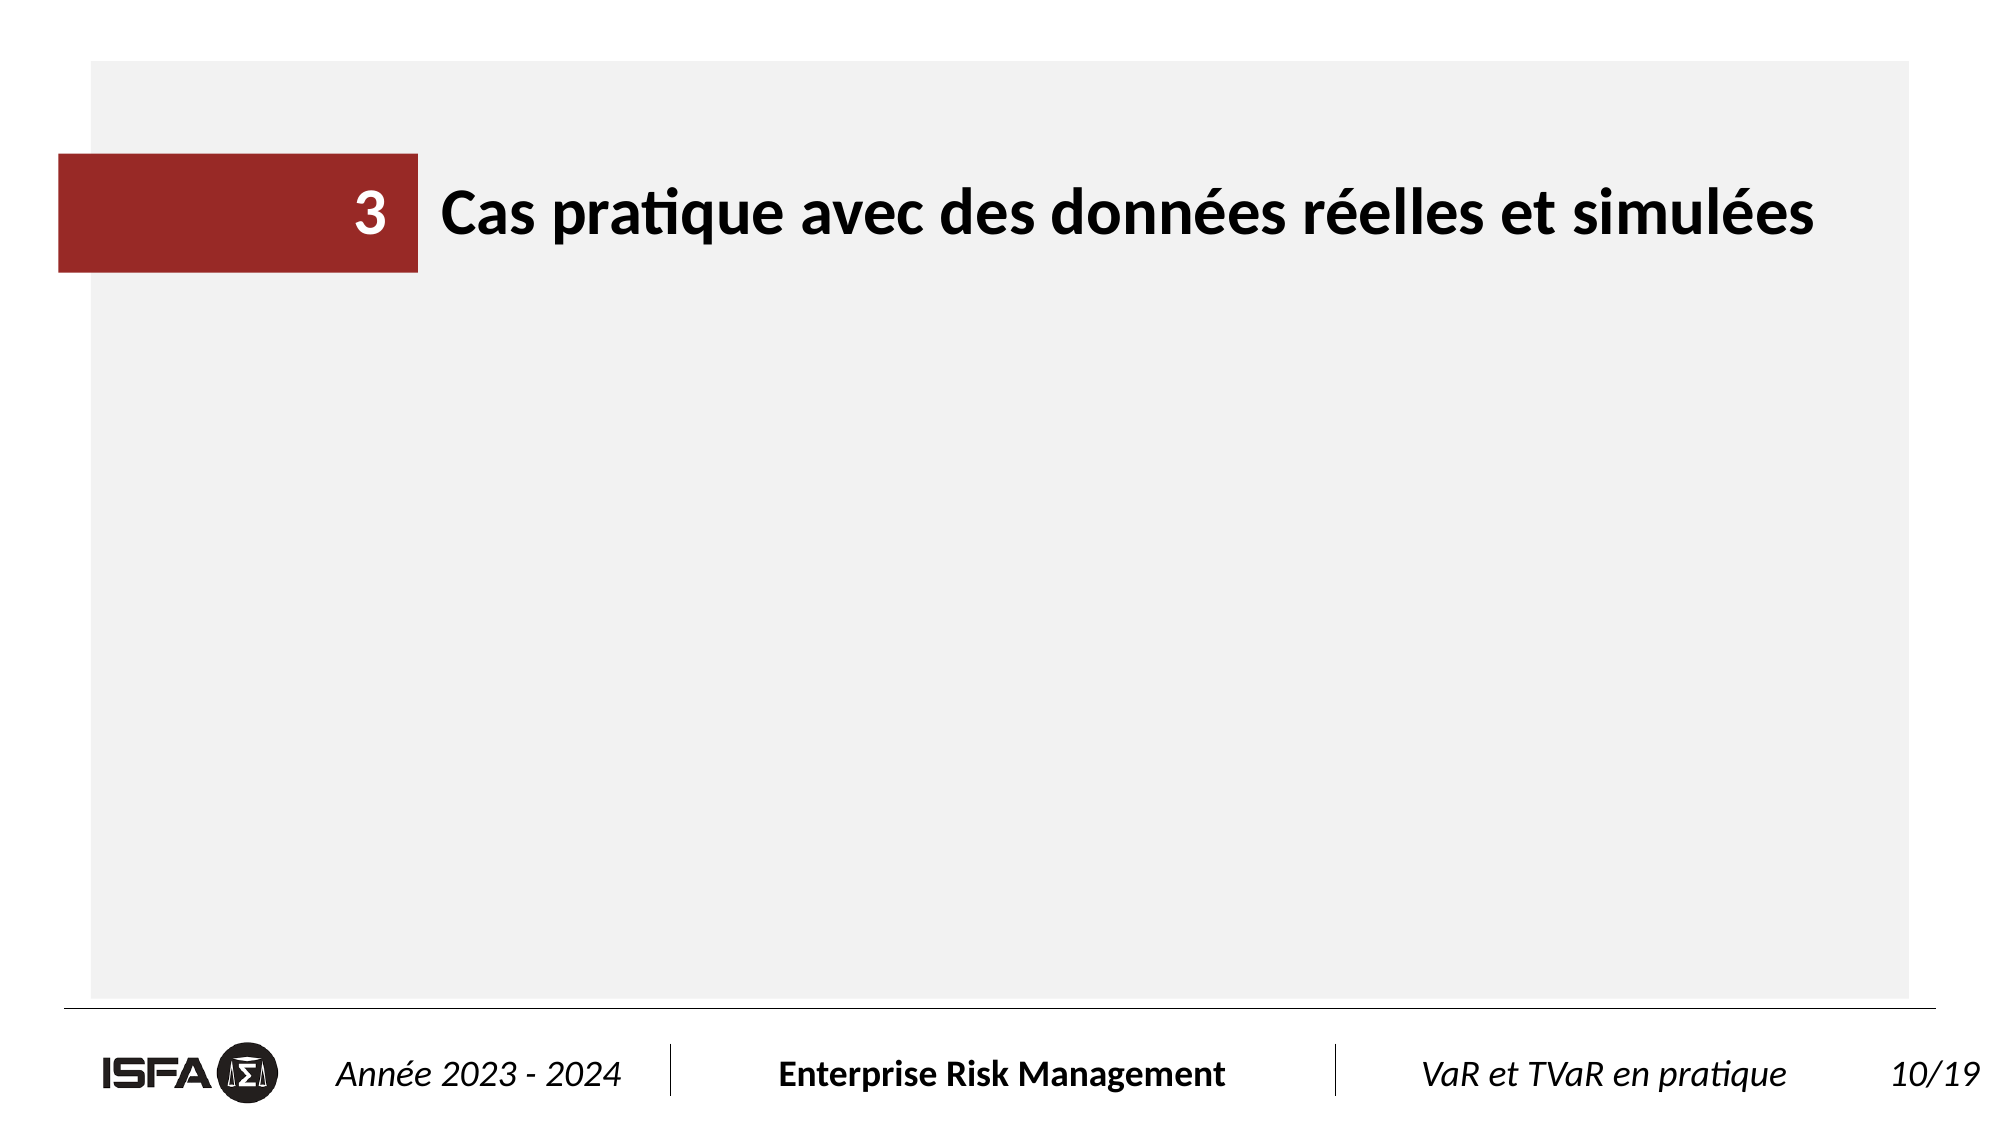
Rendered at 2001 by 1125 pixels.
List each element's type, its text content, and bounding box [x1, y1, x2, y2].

text_box Cas pratique avec des données réelles et simulées [426, 153, 1850, 273]
text_box Enterprise Risk Management [763, 1041, 1242, 1101]
text_box Année 2023 - 2024 [321, 1041, 637, 1101]
picture [91, 1028, 288, 1115]
text_box 10/19 [1874, 1041, 1995, 1102]
text_box [90, 60, 1910, 1000]
text_box [57, 153, 419, 274]
text_box 3 [270, 172, 402, 254]
text_box VaR et TVaR en pratique [1406, 1041, 1803, 1101]
